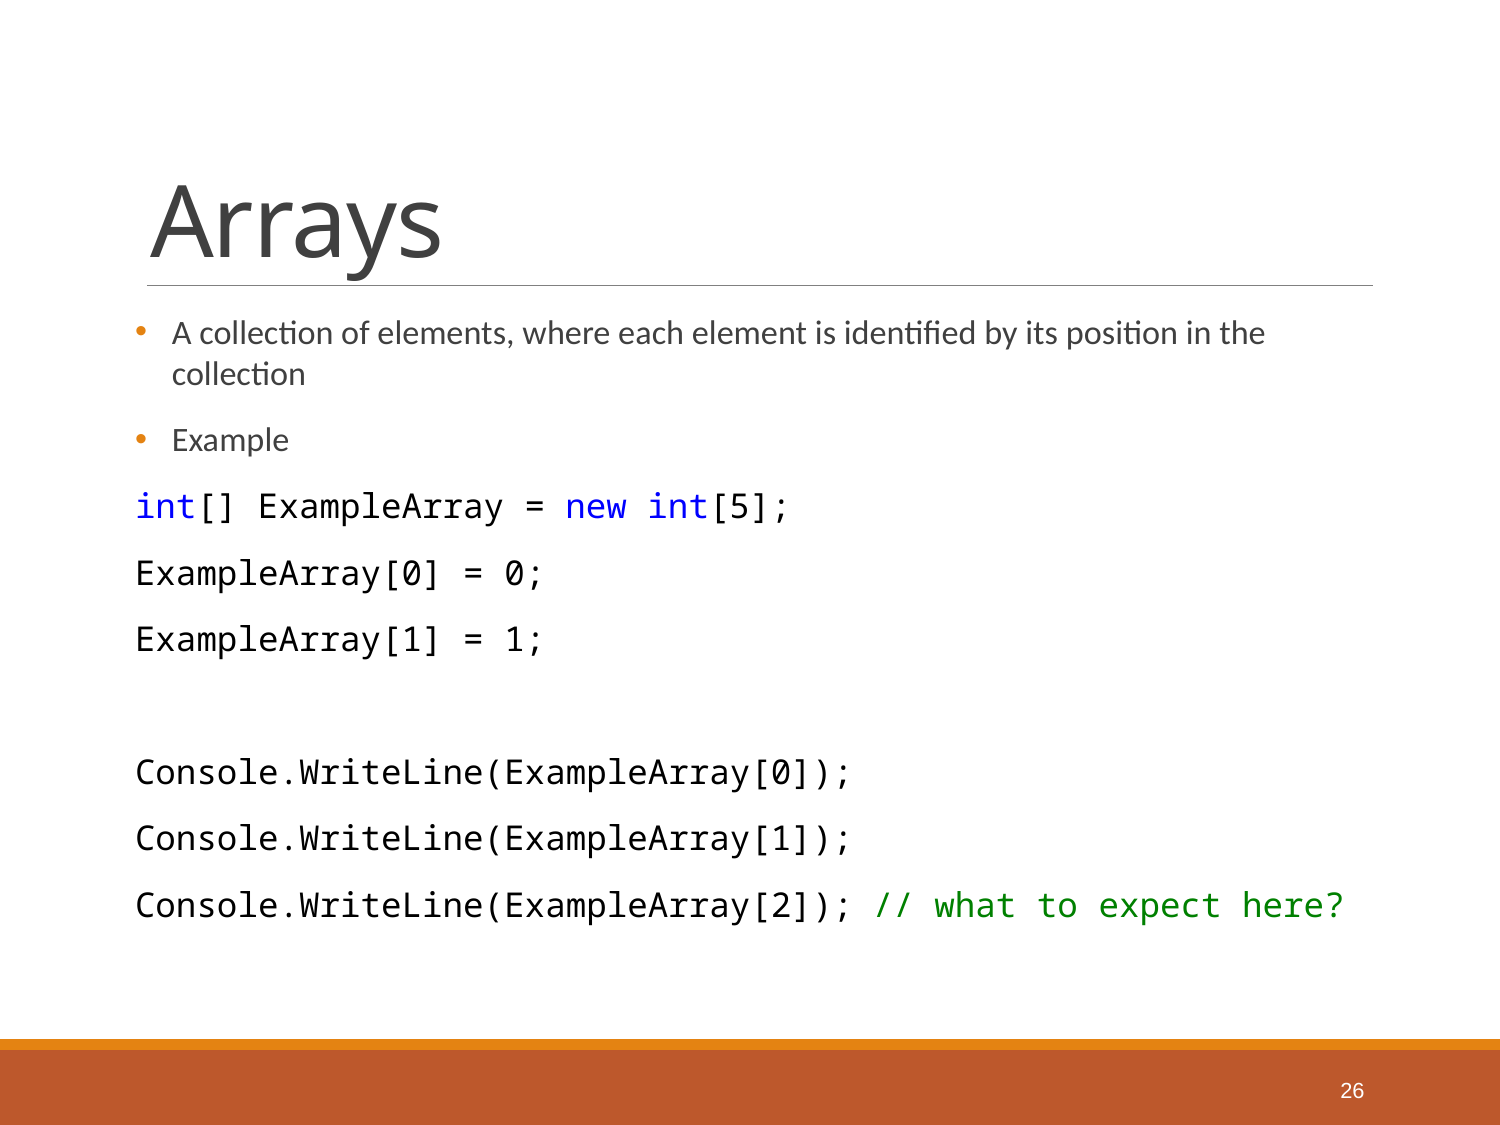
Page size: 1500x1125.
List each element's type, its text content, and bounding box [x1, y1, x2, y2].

list A collection of elements, where each element is identified by its position in the collection Example int[] ExampleArray = new int[5]; ExampleArray[0] = 0; ExampleArray[1] = 1; Console.WriteLine(ExampleArray[0]); Console.WriteLine(ExampleArray[1]); Console.WriteLine(ExampleArray[2]); // what to expect here? [135, 302, 1373, 963]
slide_number 26 [1218, 1059, 1380, 1120]
title Arrays [135, 47, 1373, 285]
